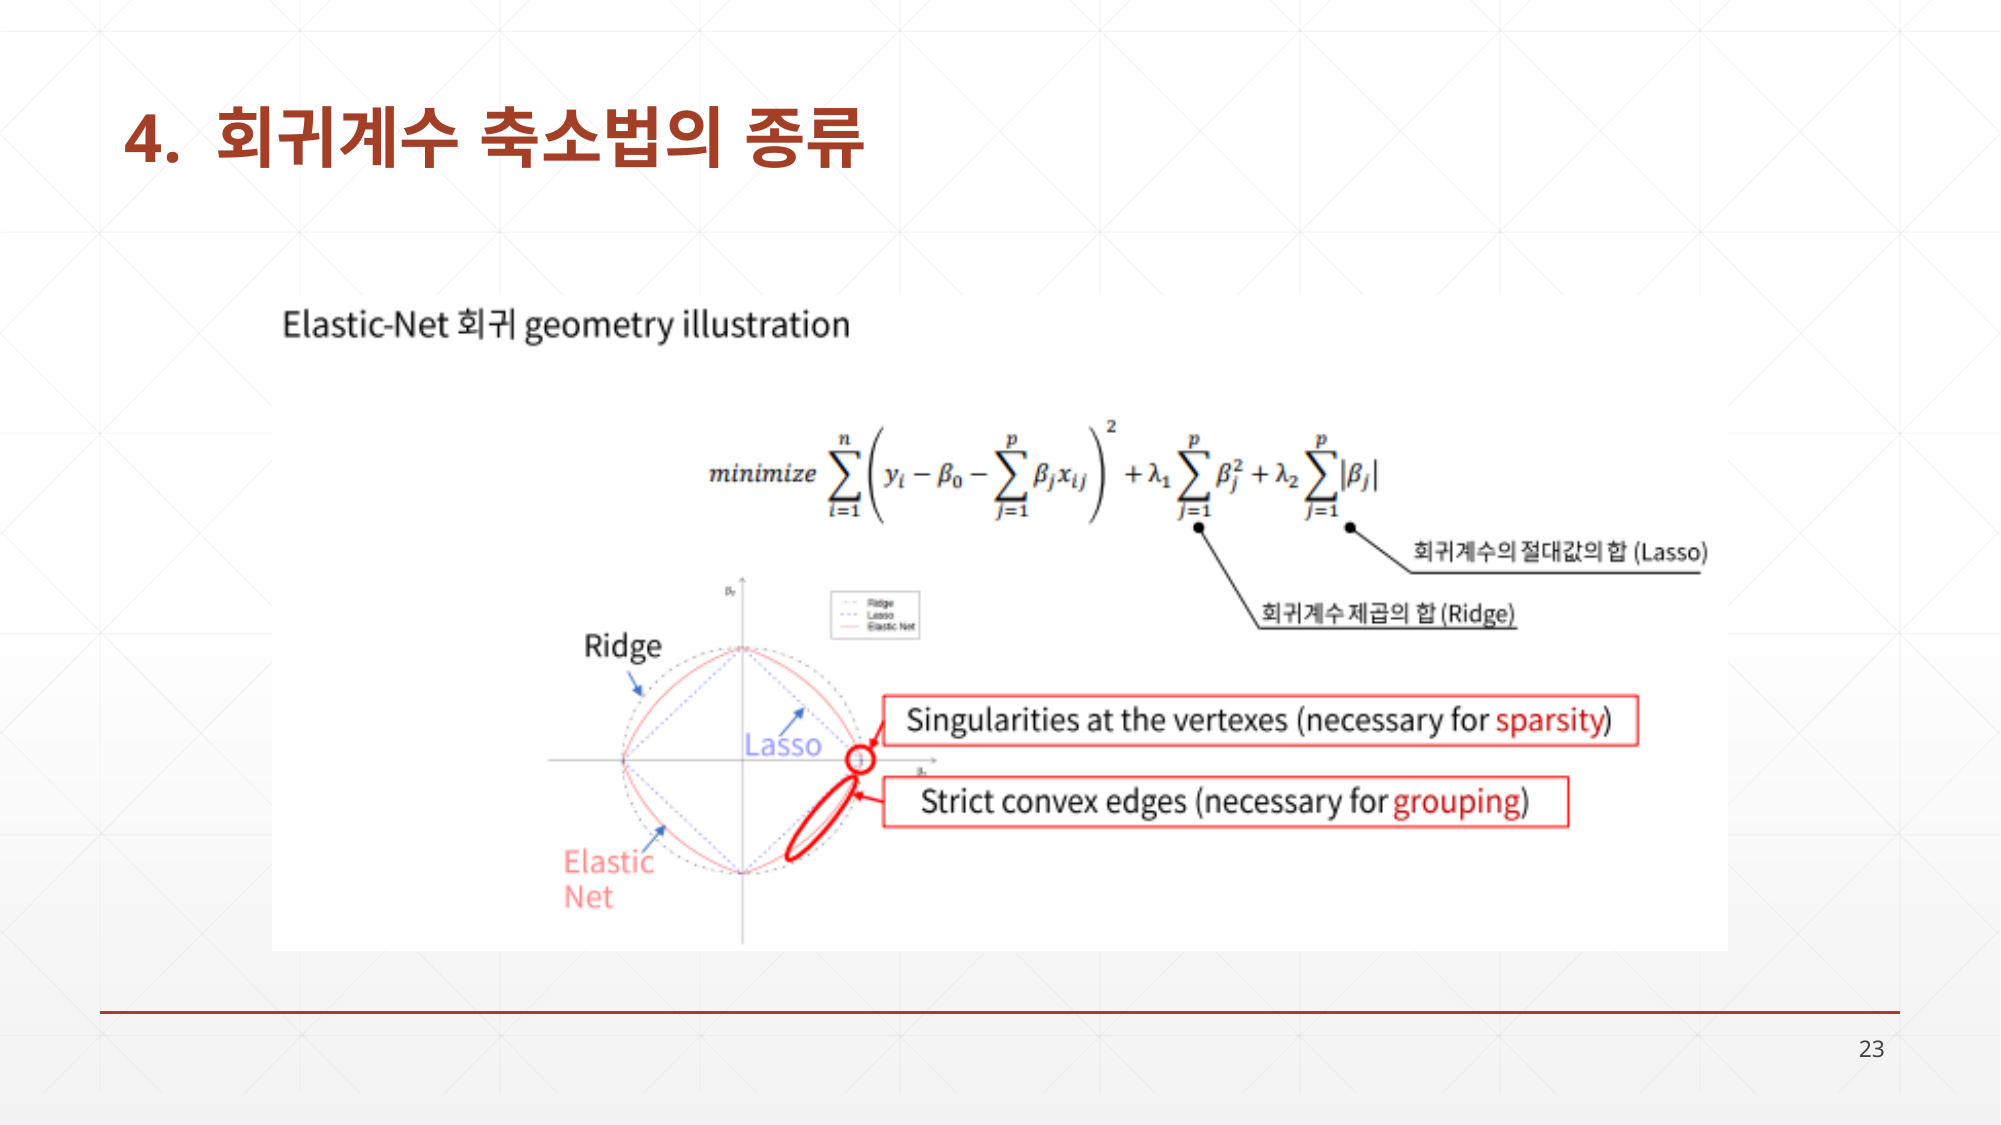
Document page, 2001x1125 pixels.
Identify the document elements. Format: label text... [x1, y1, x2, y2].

slide_number 23 [1749, 1031, 1901, 1069]
title 4. 회귀계수 축소법의 종류 [109, 71, 1566, 185]
picture [271, 295, 1728, 951]
